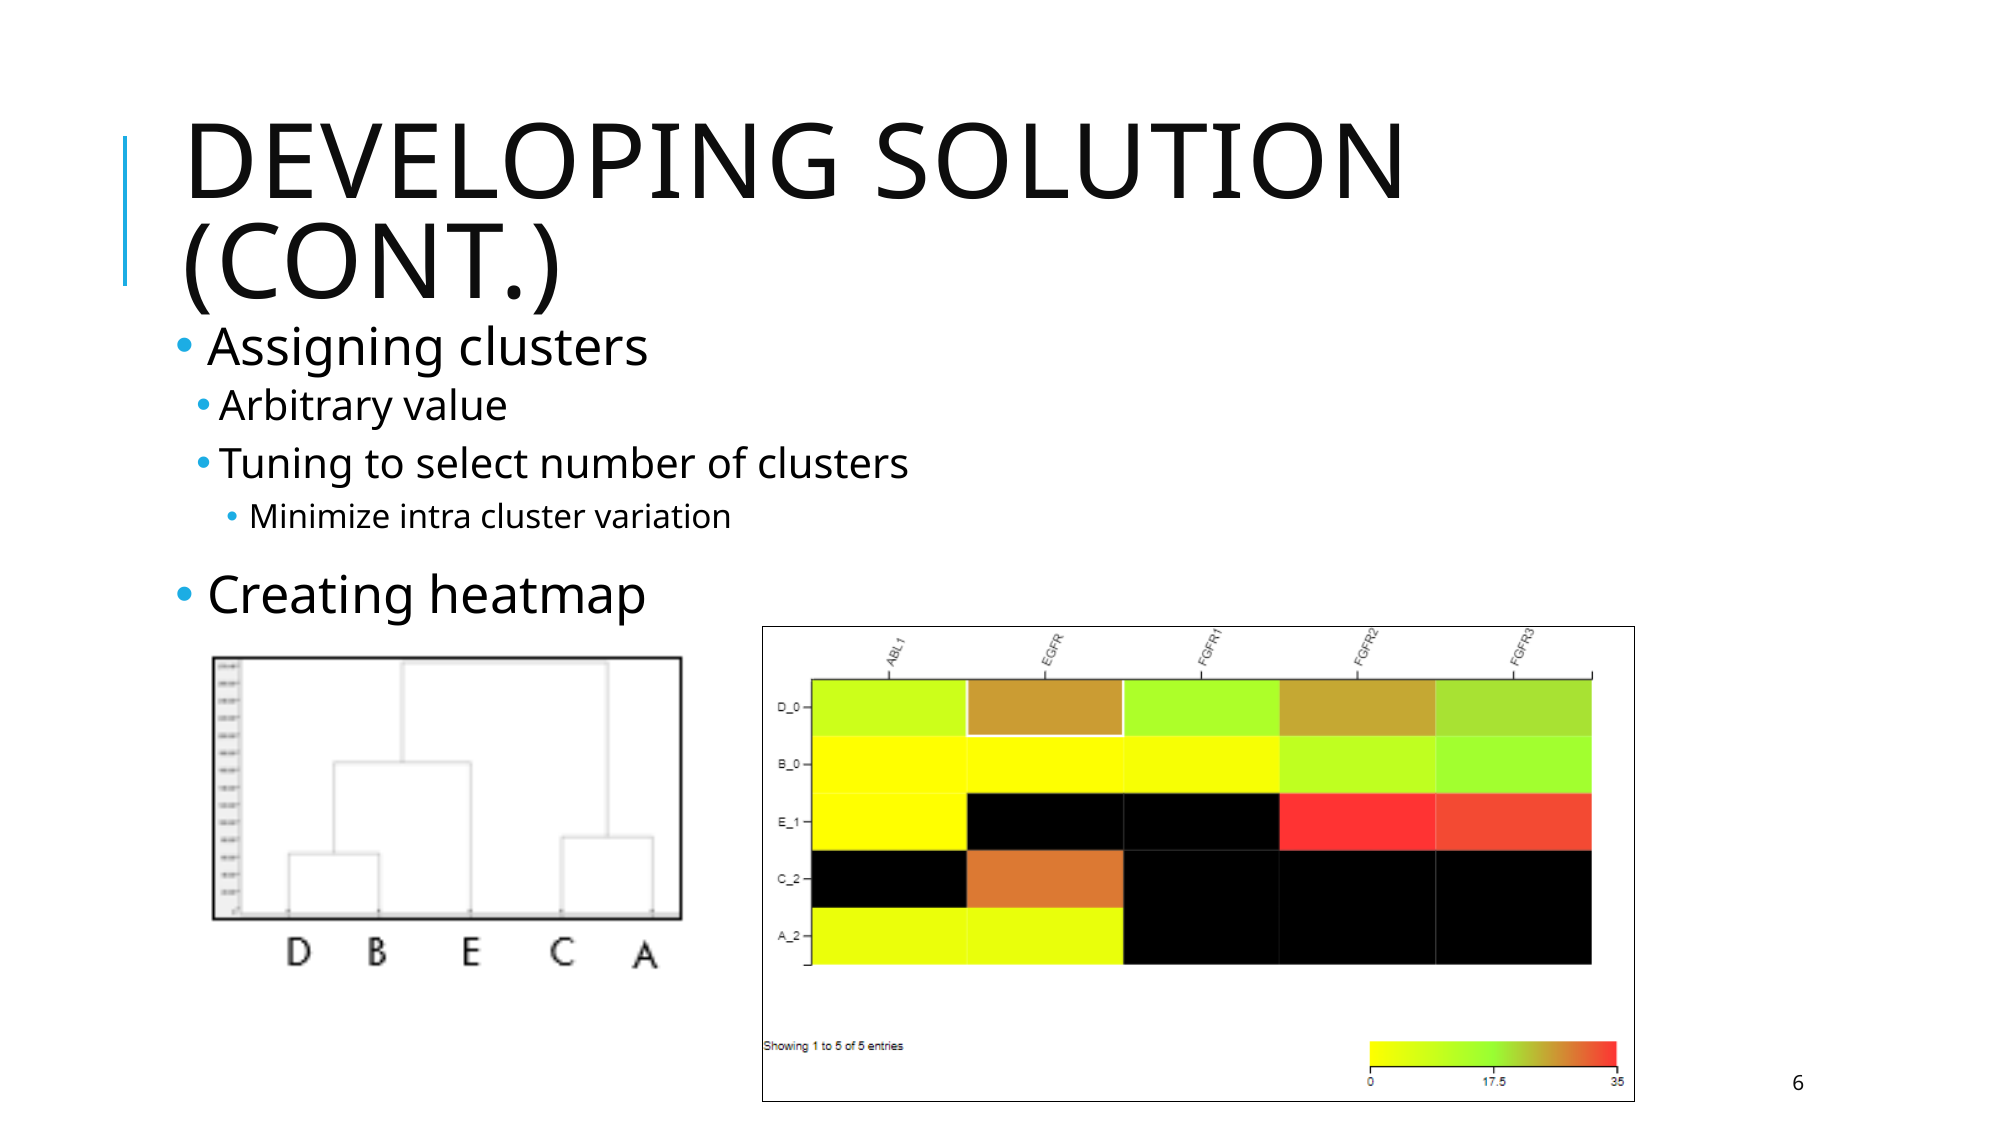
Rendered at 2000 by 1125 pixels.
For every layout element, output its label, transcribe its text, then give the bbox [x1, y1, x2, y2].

picture [199, 649, 700, 986]
title Developing solution (cont.) [167, 96, 1762, 312]
slide_number 6 [1777, 1061, 1937, 1107]
text_box Assigning clusters Arbitrary value Tuning to select number of clusters Minimize intra cluster variation Creating heatmap [167, 312, 1871, 1100]
picture [761, 626, 1635, 1102]
